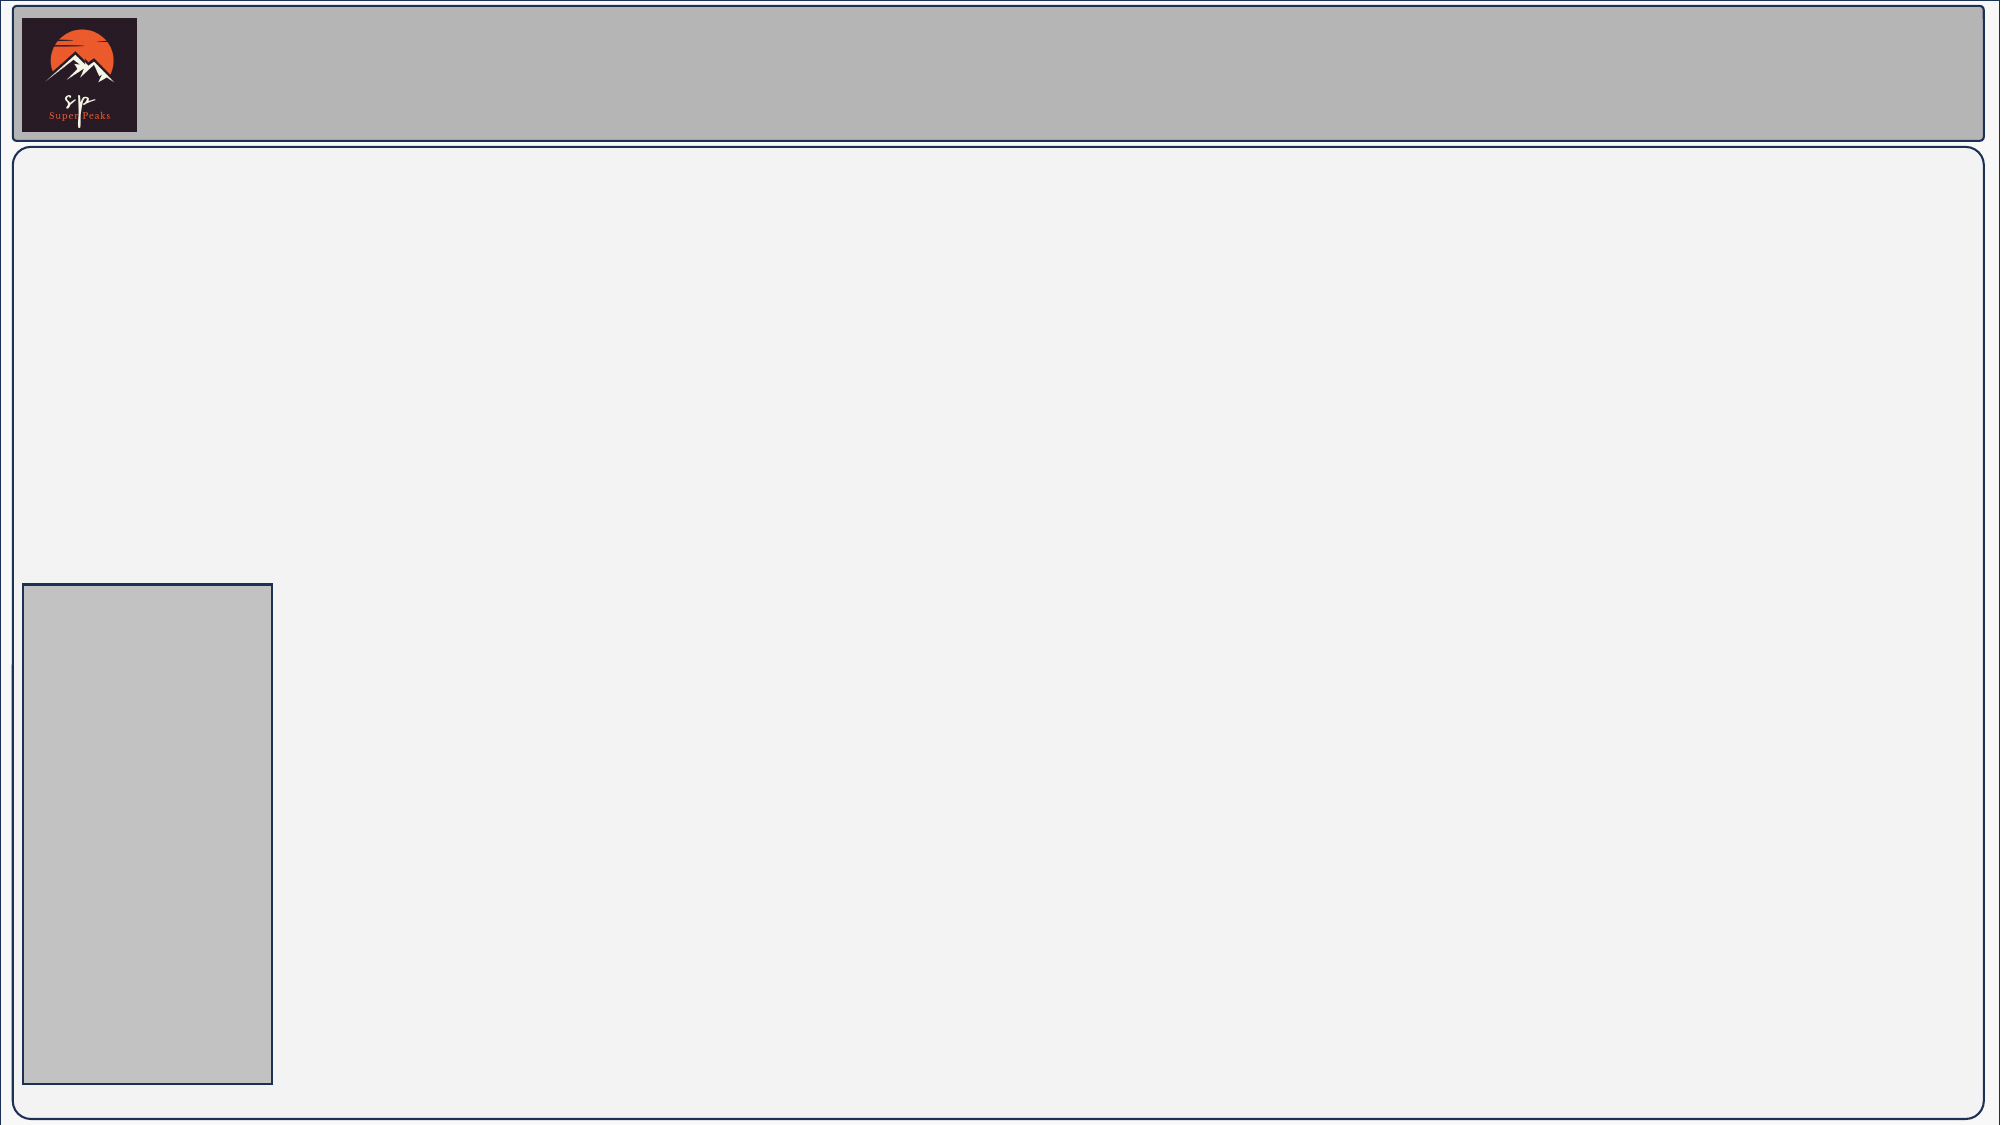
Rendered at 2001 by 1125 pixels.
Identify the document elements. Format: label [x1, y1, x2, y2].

text_box [11, 145, 1985, 1121]
text_box [11, 4, 1985, 142]
picture [22, 18, 137, 132]
text_box [0, 0, 2000, 1125]
text_box [22, 583, 273, 1085]
